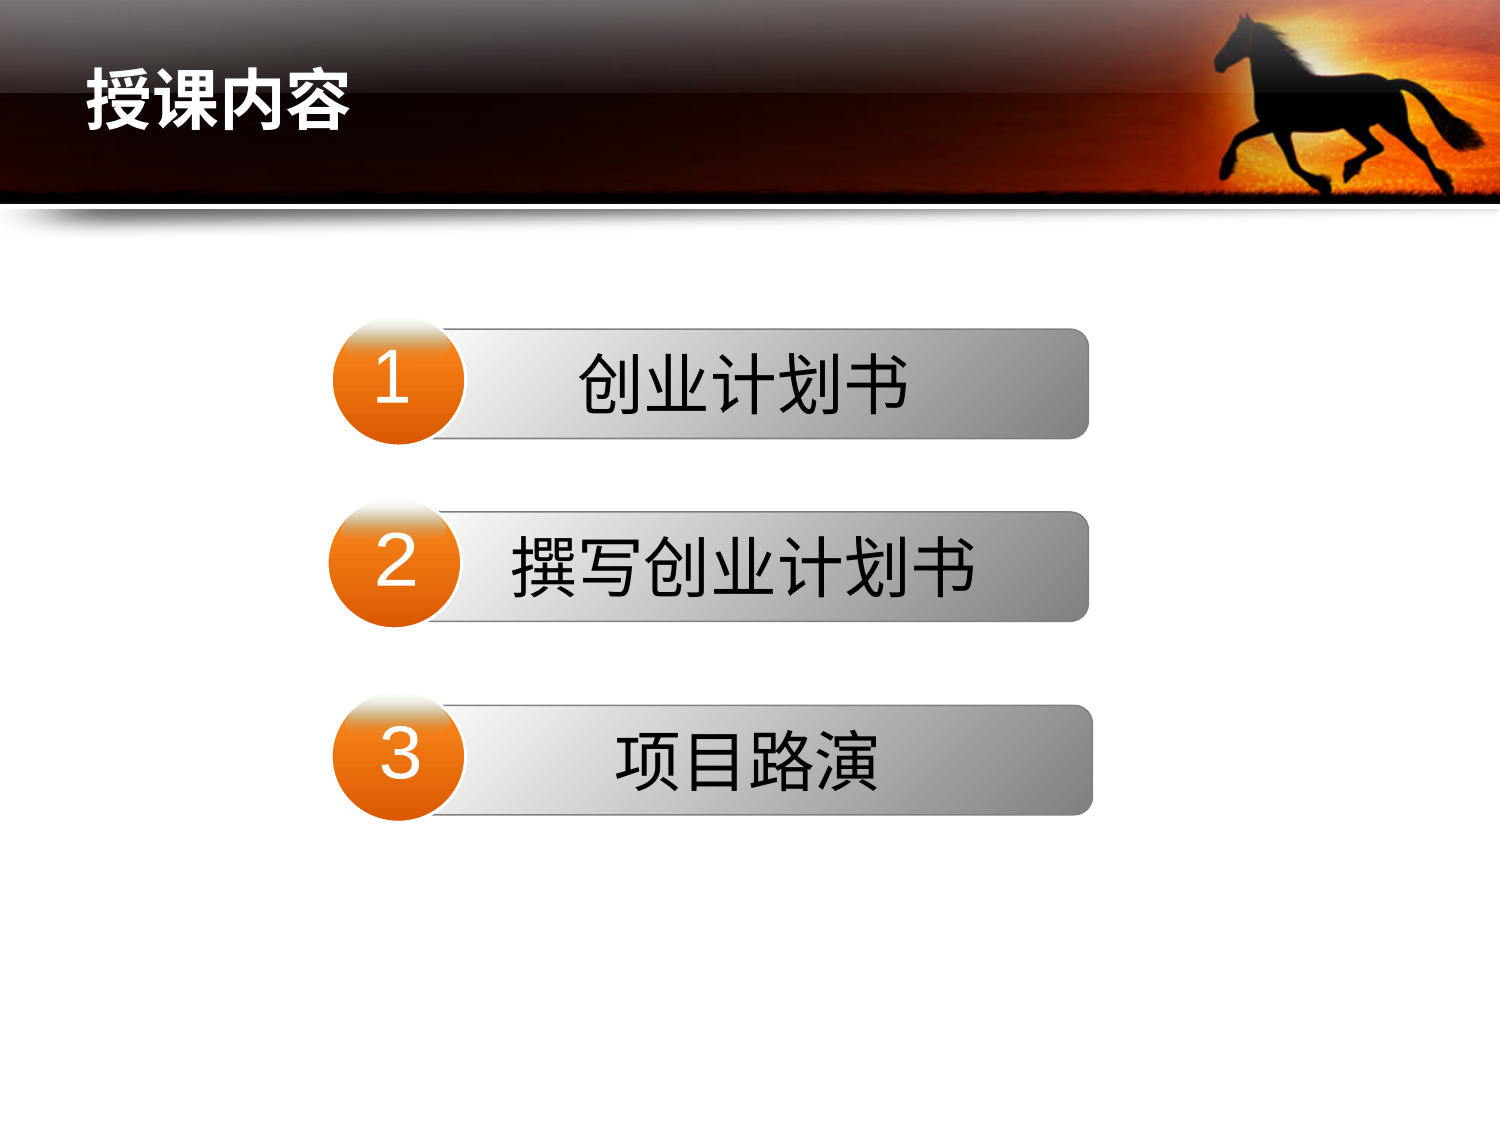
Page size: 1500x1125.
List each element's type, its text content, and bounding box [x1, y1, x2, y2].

text_box [467, 806, 1090, 815]
picture [0, 0, 1500, 204]
text_box [467, 430, 1086, 439]
text_box [467, 705, 1089, 712]
text_box [467, 329, 1085, 336]
text_box [463, 613, 1086, 622]
title 授课内容 [70, 54, 1418, 141]
text_box 撰写创业计划书 [463, 519, 1089, 613]
text_box [463, 511, 1085, 519]
text_box 创业计划书 [467, 336, 1089, 430]
text_box 项目路演 [467, 712, 1093, 806]
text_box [331, 690, 467, 823]
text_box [331, 314, 467, 447]
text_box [327, 497, 463, 629]
